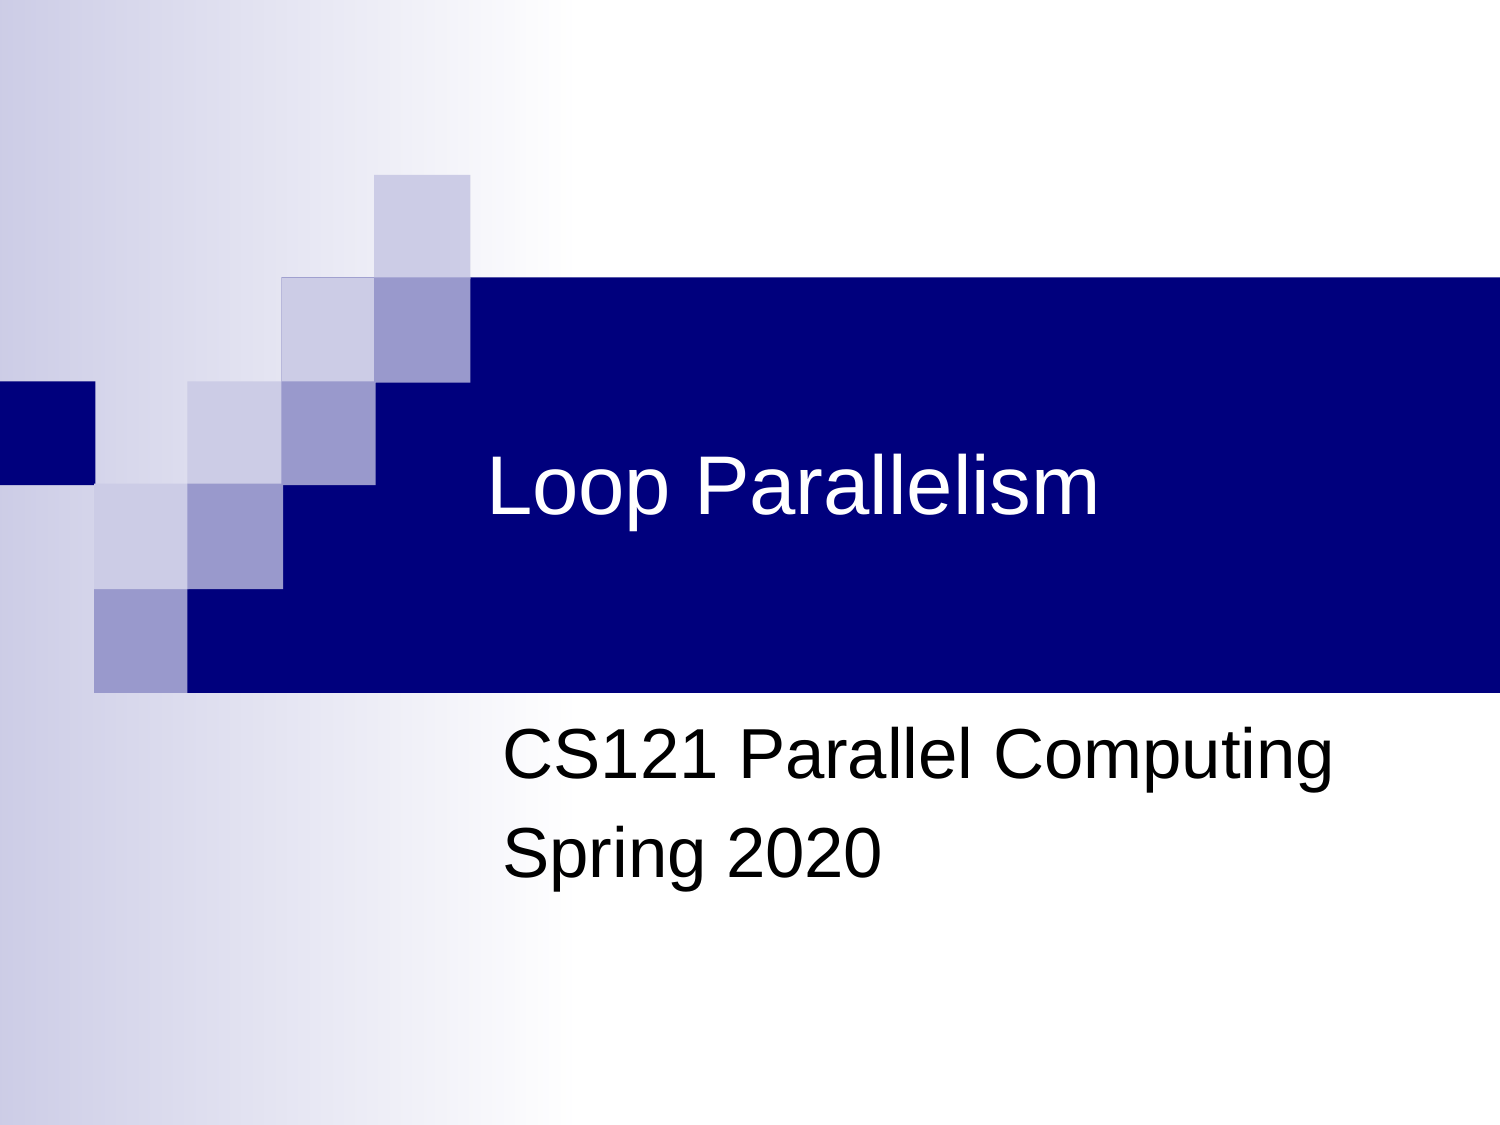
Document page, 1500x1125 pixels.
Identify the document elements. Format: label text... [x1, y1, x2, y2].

subtitle CS121 Parallel Computing Spring 2020 [487, 699, 1475, 988]
title Loop Parallelism [471, 299, 1500, 663]
